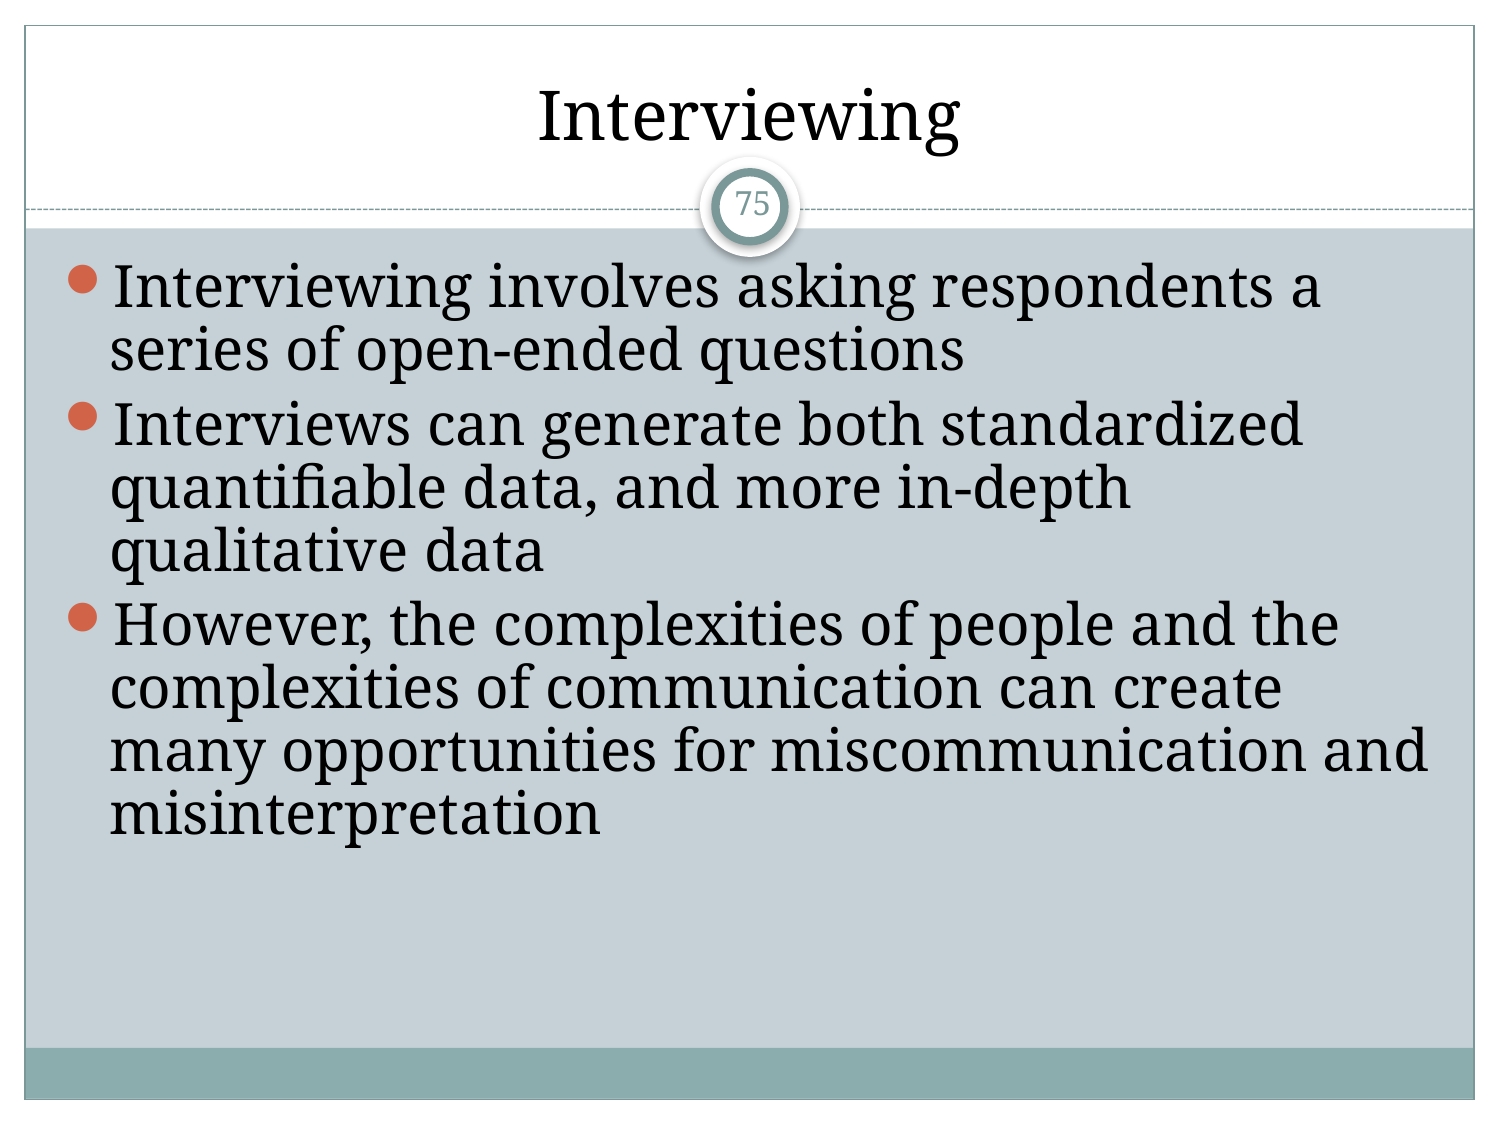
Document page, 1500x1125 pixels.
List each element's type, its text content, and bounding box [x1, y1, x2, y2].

list Interviewing involves asking respondents a series of open-ended questions Interviews can generate both standardized quantifiable data, and more in-depth qualitative data However, the complexities of people and the complexities of communication can create many opportunities for miscommunication and misinterpretation [49, 249, 1450, 1005]
slide_number 75 [715, 168, 791, 241]
title Interviewing [49, 37, 1450, 162]
